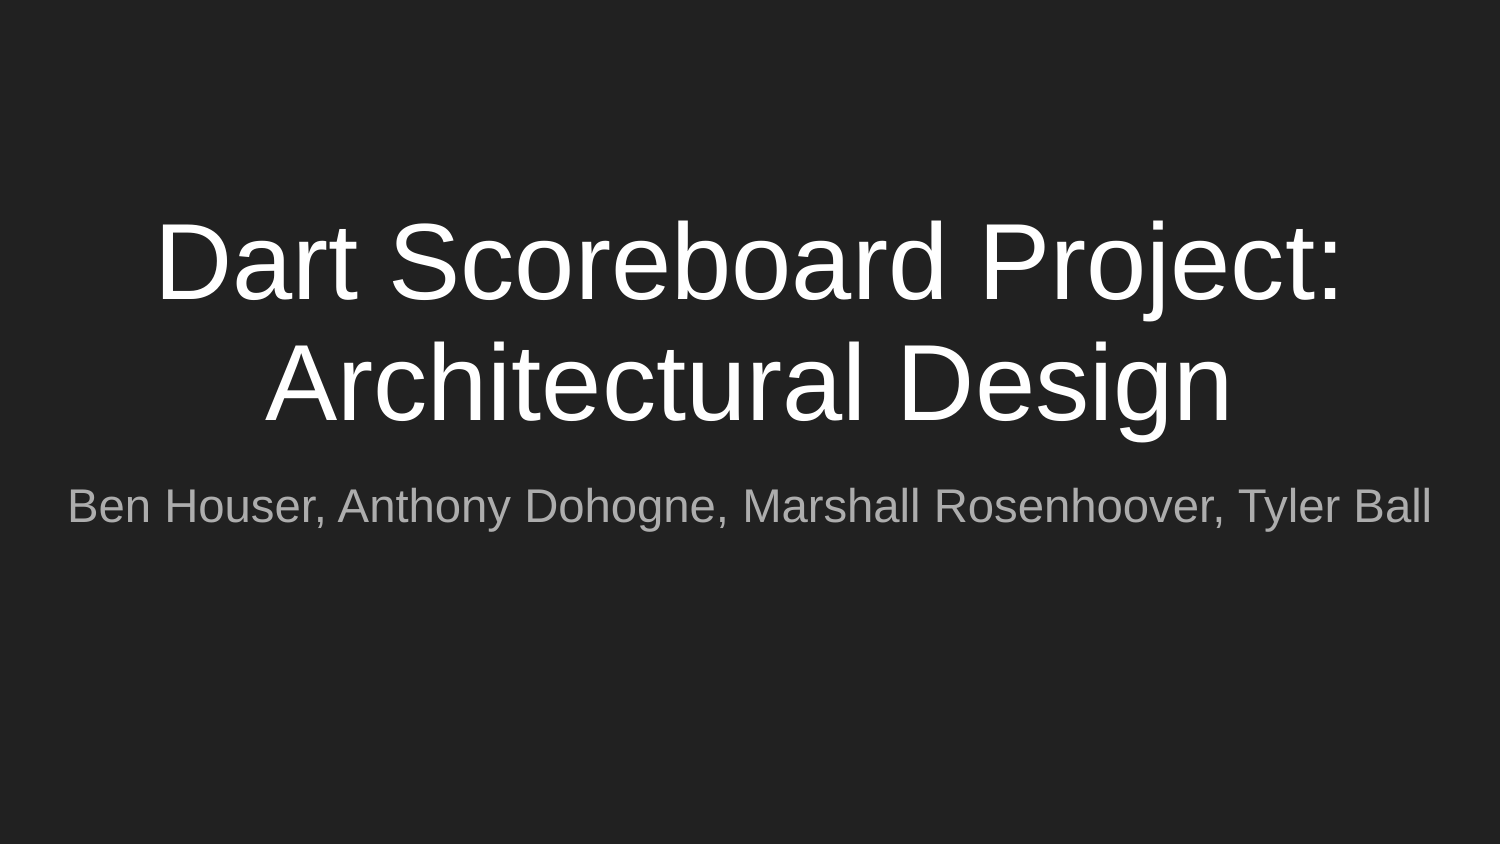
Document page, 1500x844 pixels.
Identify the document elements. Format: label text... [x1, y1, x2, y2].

subtitle Ben Houser, Anthony Dohogne, Marshall Rosenhoover, Tyler Ball [51, 464, 1449, 595]
title Dart Scoreboard Project: Architectural Design [51, 122, 1449, 459]
